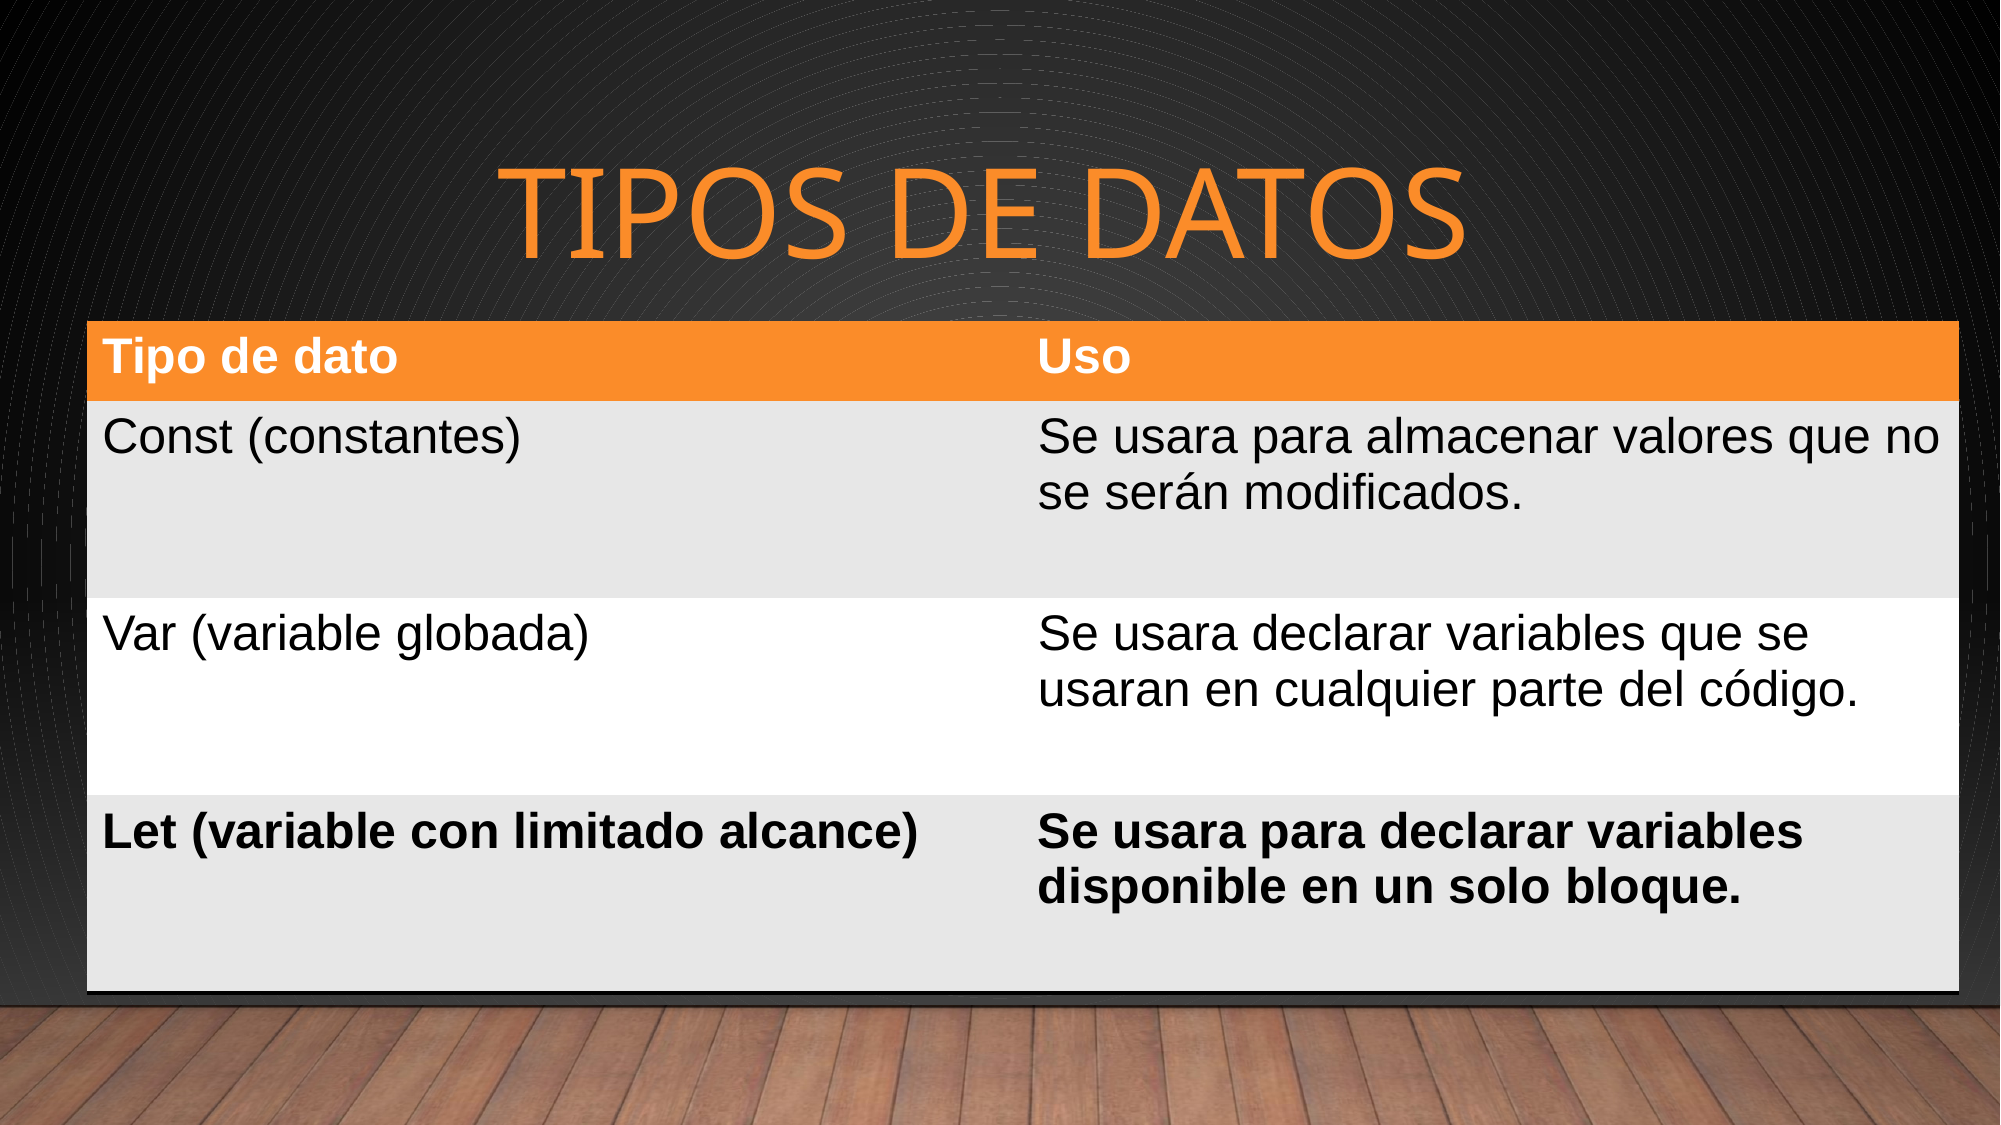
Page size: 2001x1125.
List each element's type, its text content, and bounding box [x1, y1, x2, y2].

table_cell Se usara para declarar variables disponible en un solo bloque. [1023, 795, 1959, 991]
picture [0, 1005, 2000, 1125]
table_cell Var (variable globada) [87, 598, 1023, 795]
table_cell Se usara para almacenar valores que no se serán modificados. [1023, 401, 1959, 598]
table_header Uso [1023, 321, 1959, 401]
title Tipos de datos [238, 131, 1763, 305]
table_header Tipo de dato [87, 321, 1023, 401]
table_cell Let (variable con limitado alcance) [87, 795, 1023, 991]
table_cell Const (constantes) [87, 401, 1023, 598]
table_cell Se usara declarar variables que se usaran en cualquier parte del código. [1023, 598, 1959, 795]
